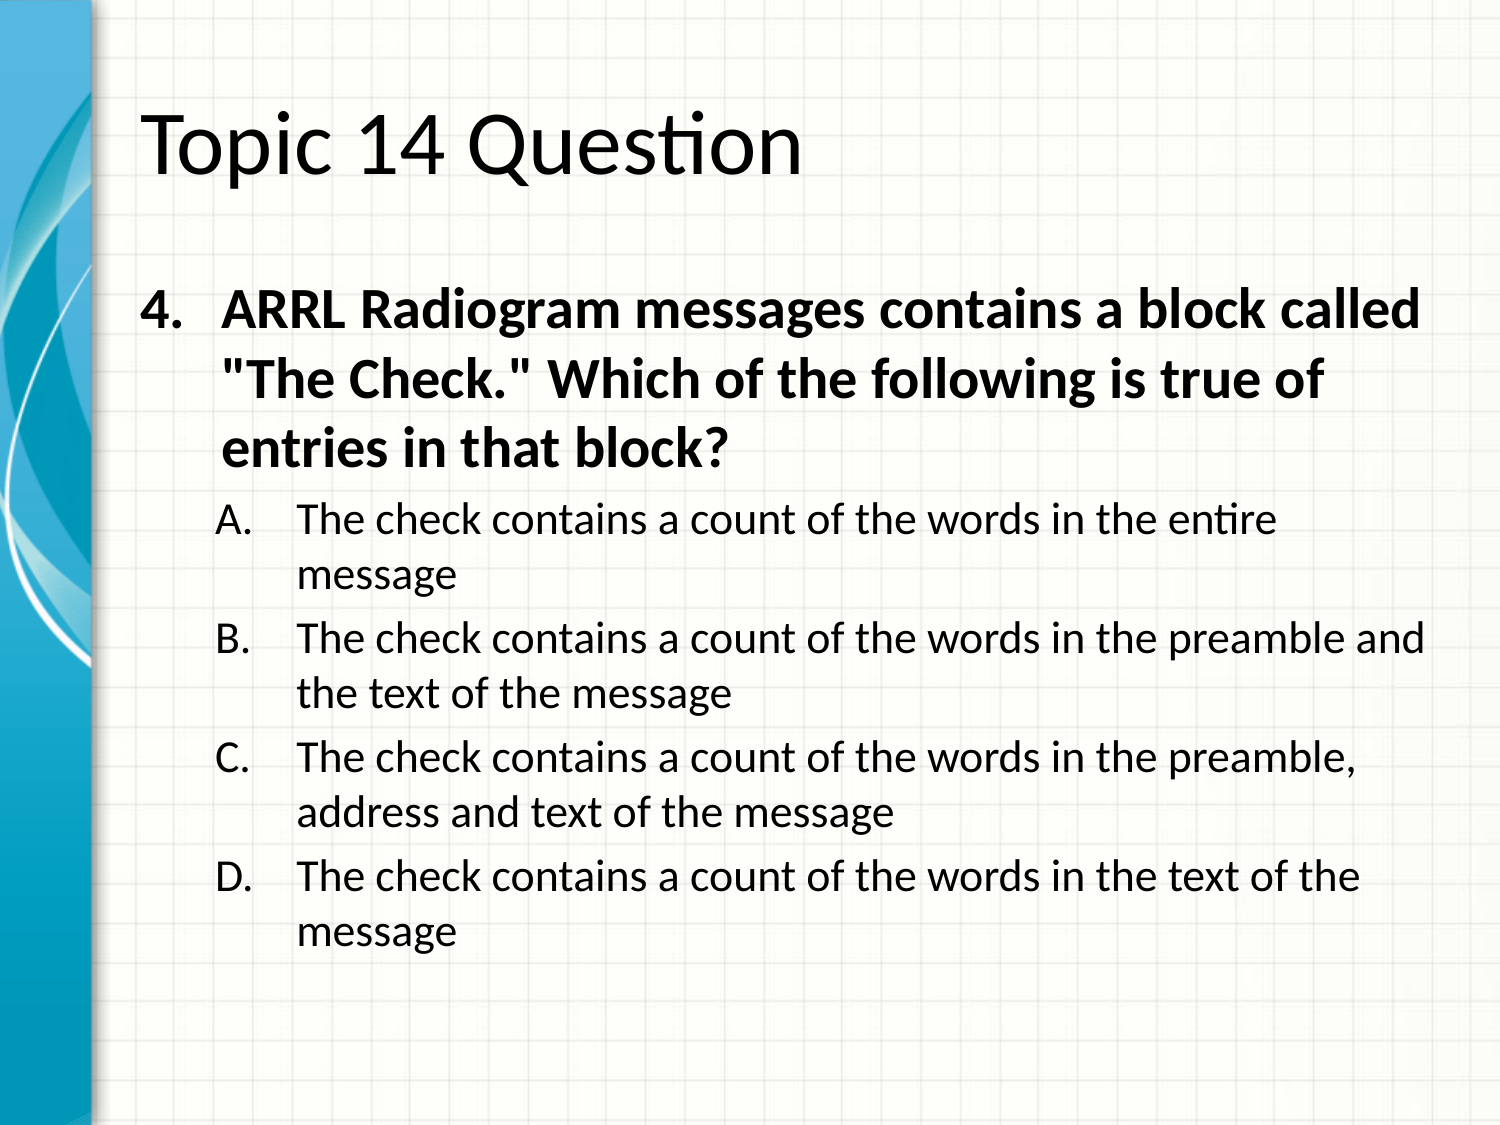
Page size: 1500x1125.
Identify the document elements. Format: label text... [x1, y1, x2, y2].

title Topic 14 Question [125, 44, 1450, 232]
list ARRL Radiogram messages contains a block called "The Check." Which of the following is true of entries in that block? The check contains a count of the words in the entire message The check contains a count of the words in the preamble and the text of the message The check contains a count of the words in the preamble, address and text of the message The check contains a count of the words in the text of the message [125, 262, 1450, 1005]
picture [0, 0, 1500, 1125]
